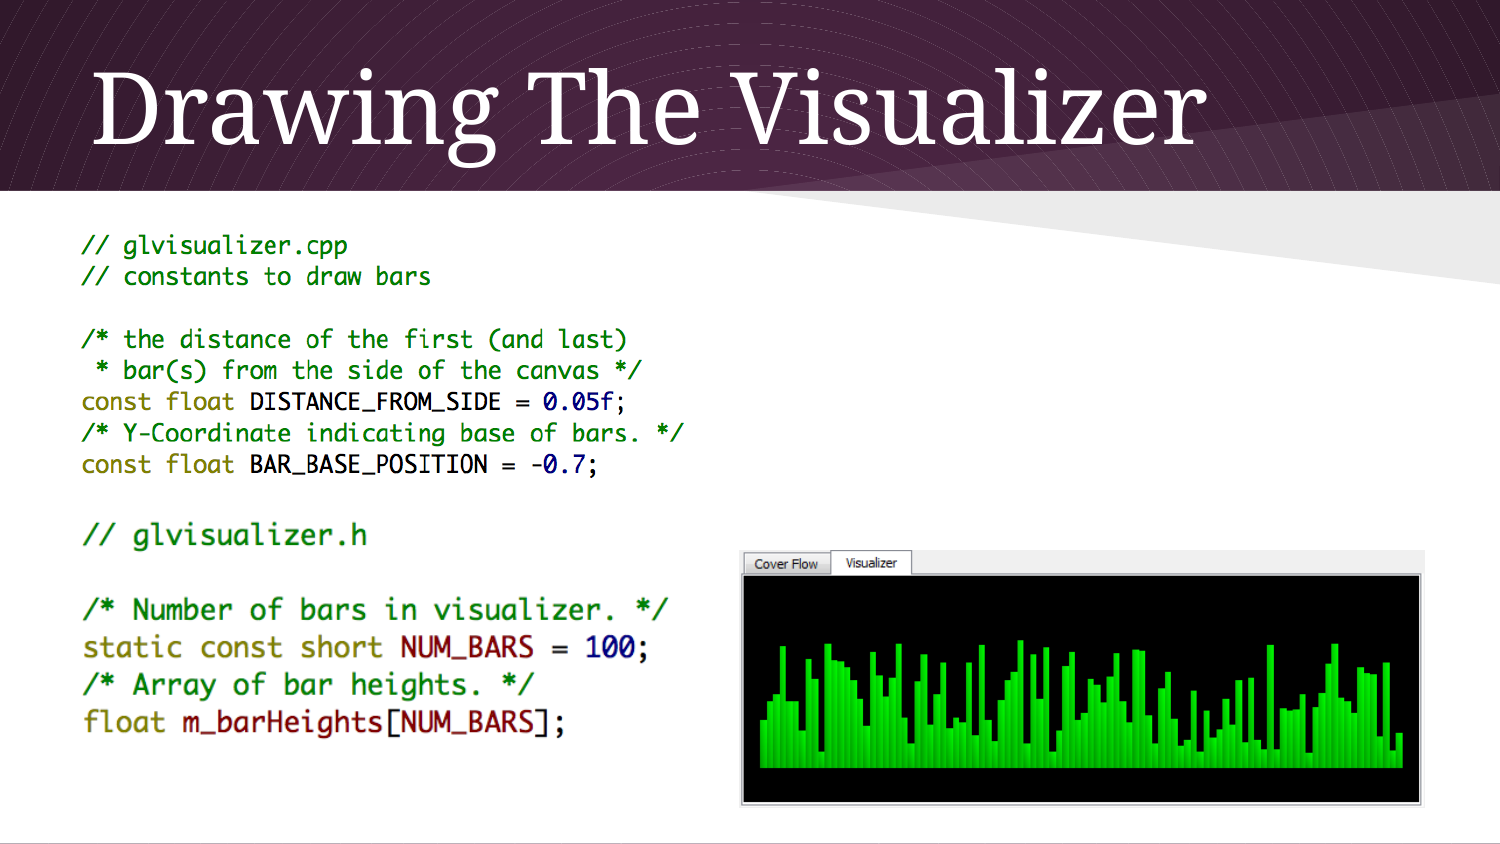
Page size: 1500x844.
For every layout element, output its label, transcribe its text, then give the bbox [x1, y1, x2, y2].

title Drawing The Visualizer [75, 33, 1425, 175]
picture [74, 218, 698, 486]
picture [739, 550, 1426, 809]
picture [74, 514, 682, 751]
